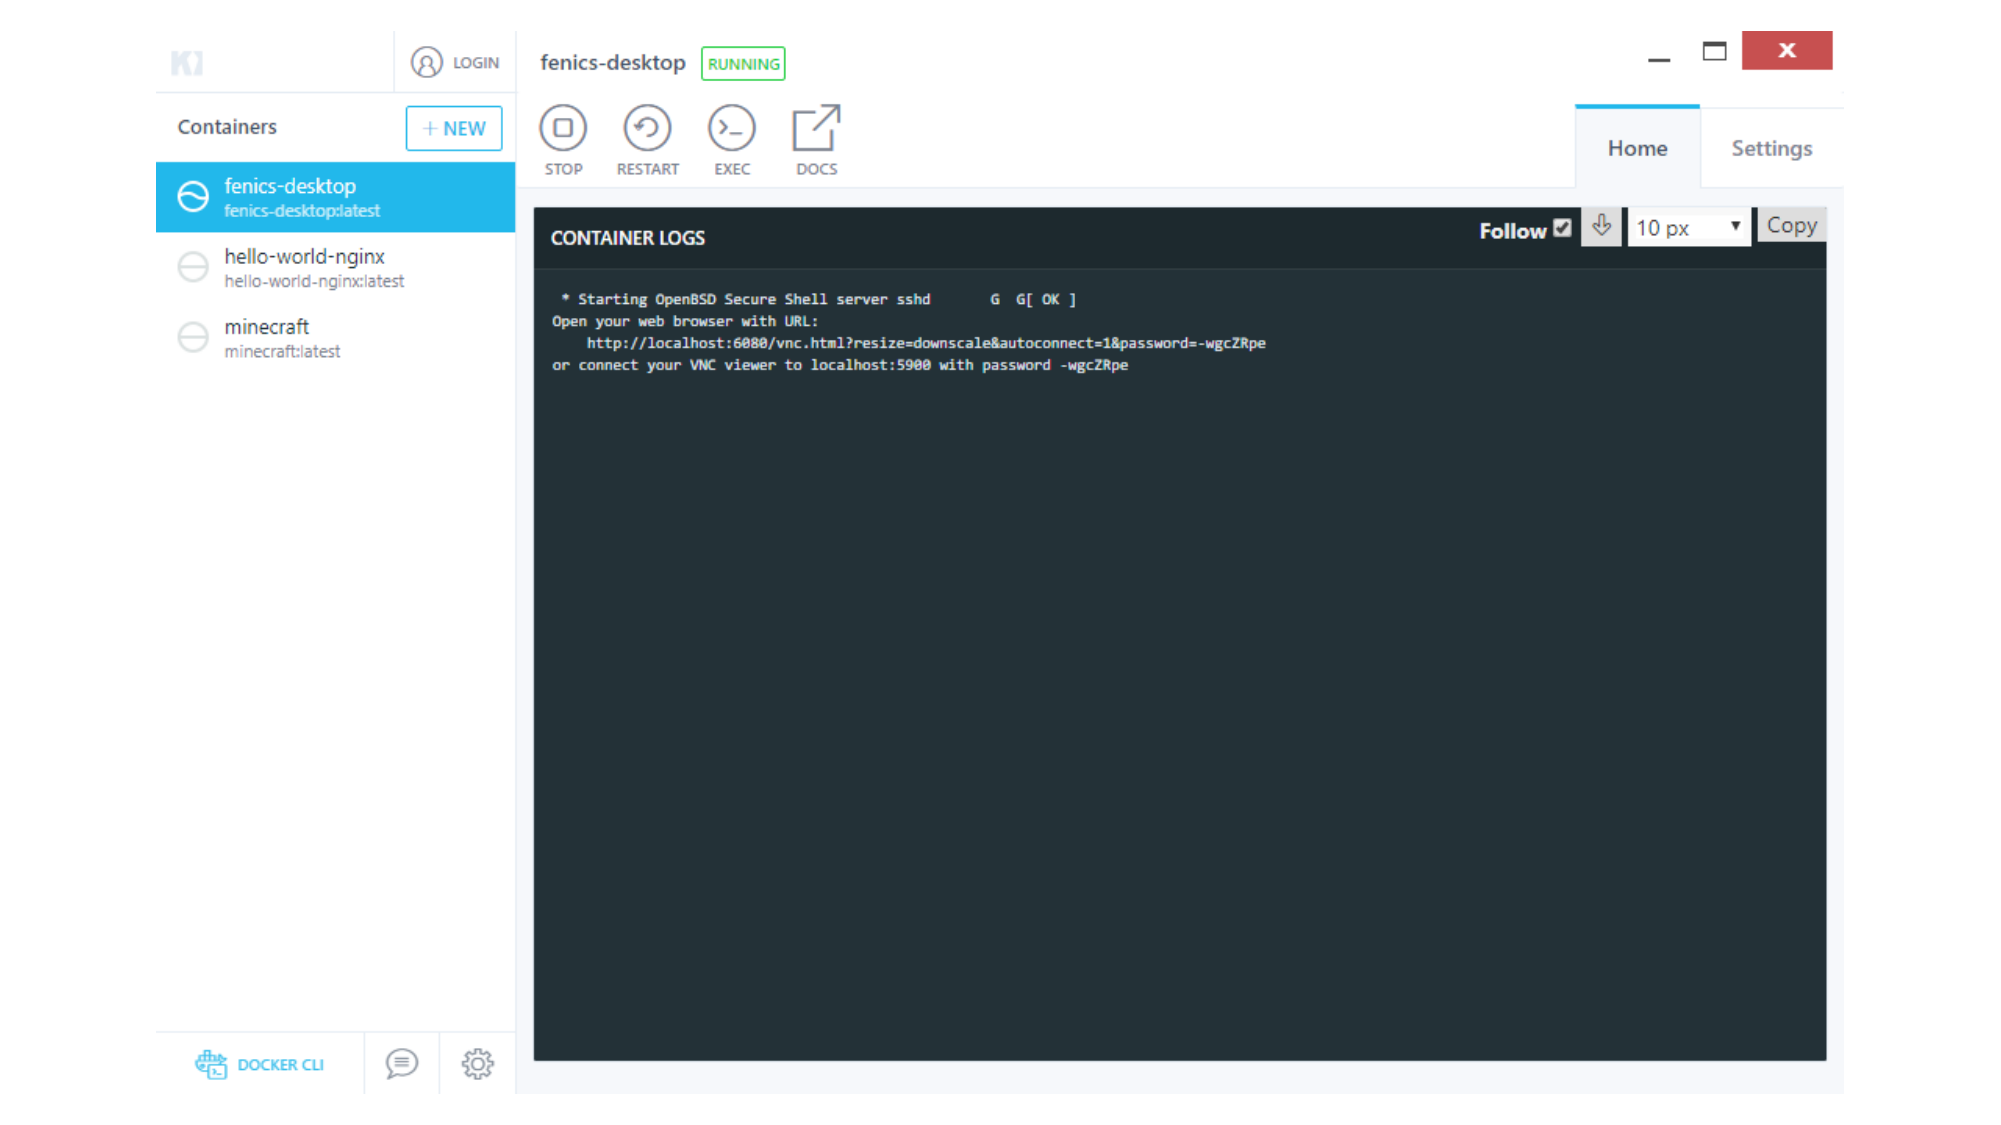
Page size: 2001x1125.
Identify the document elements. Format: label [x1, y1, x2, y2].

picture [156, 31, 1844, 1094]
